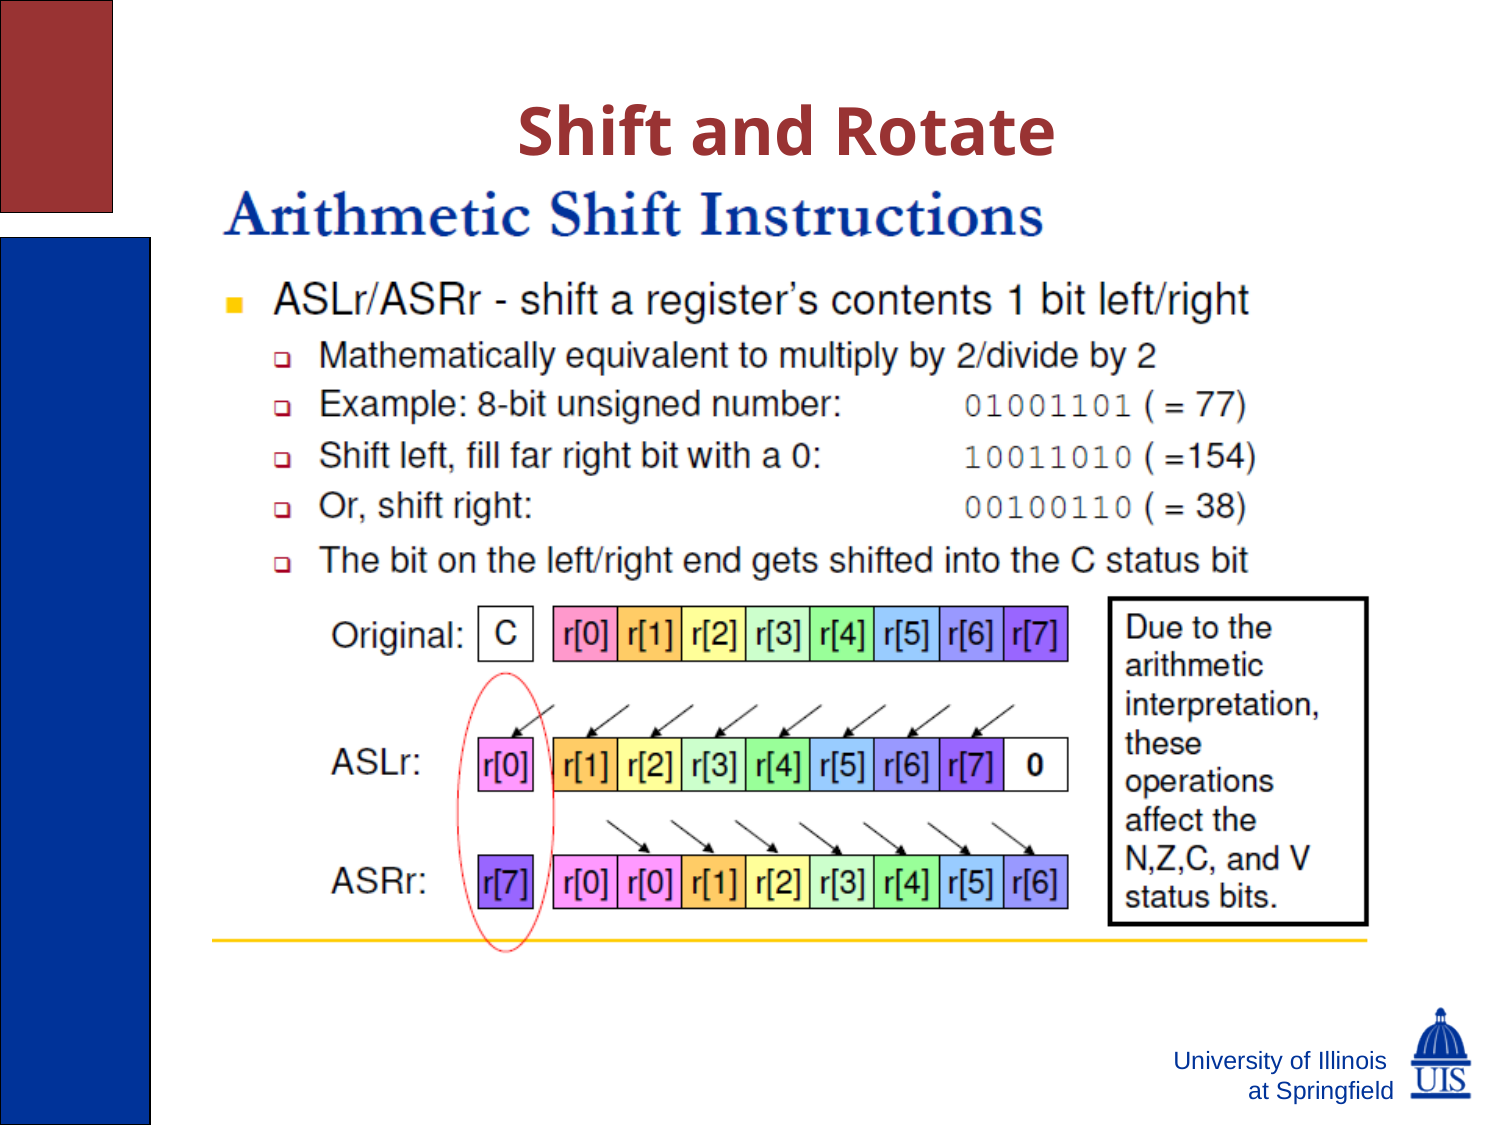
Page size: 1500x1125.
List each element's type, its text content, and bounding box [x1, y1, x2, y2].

title Shift and Rotate [150, 45, 1425, 213]
picture [1409, 1006, 1473, 1102]
picture [212, 174, 1416, 958]
